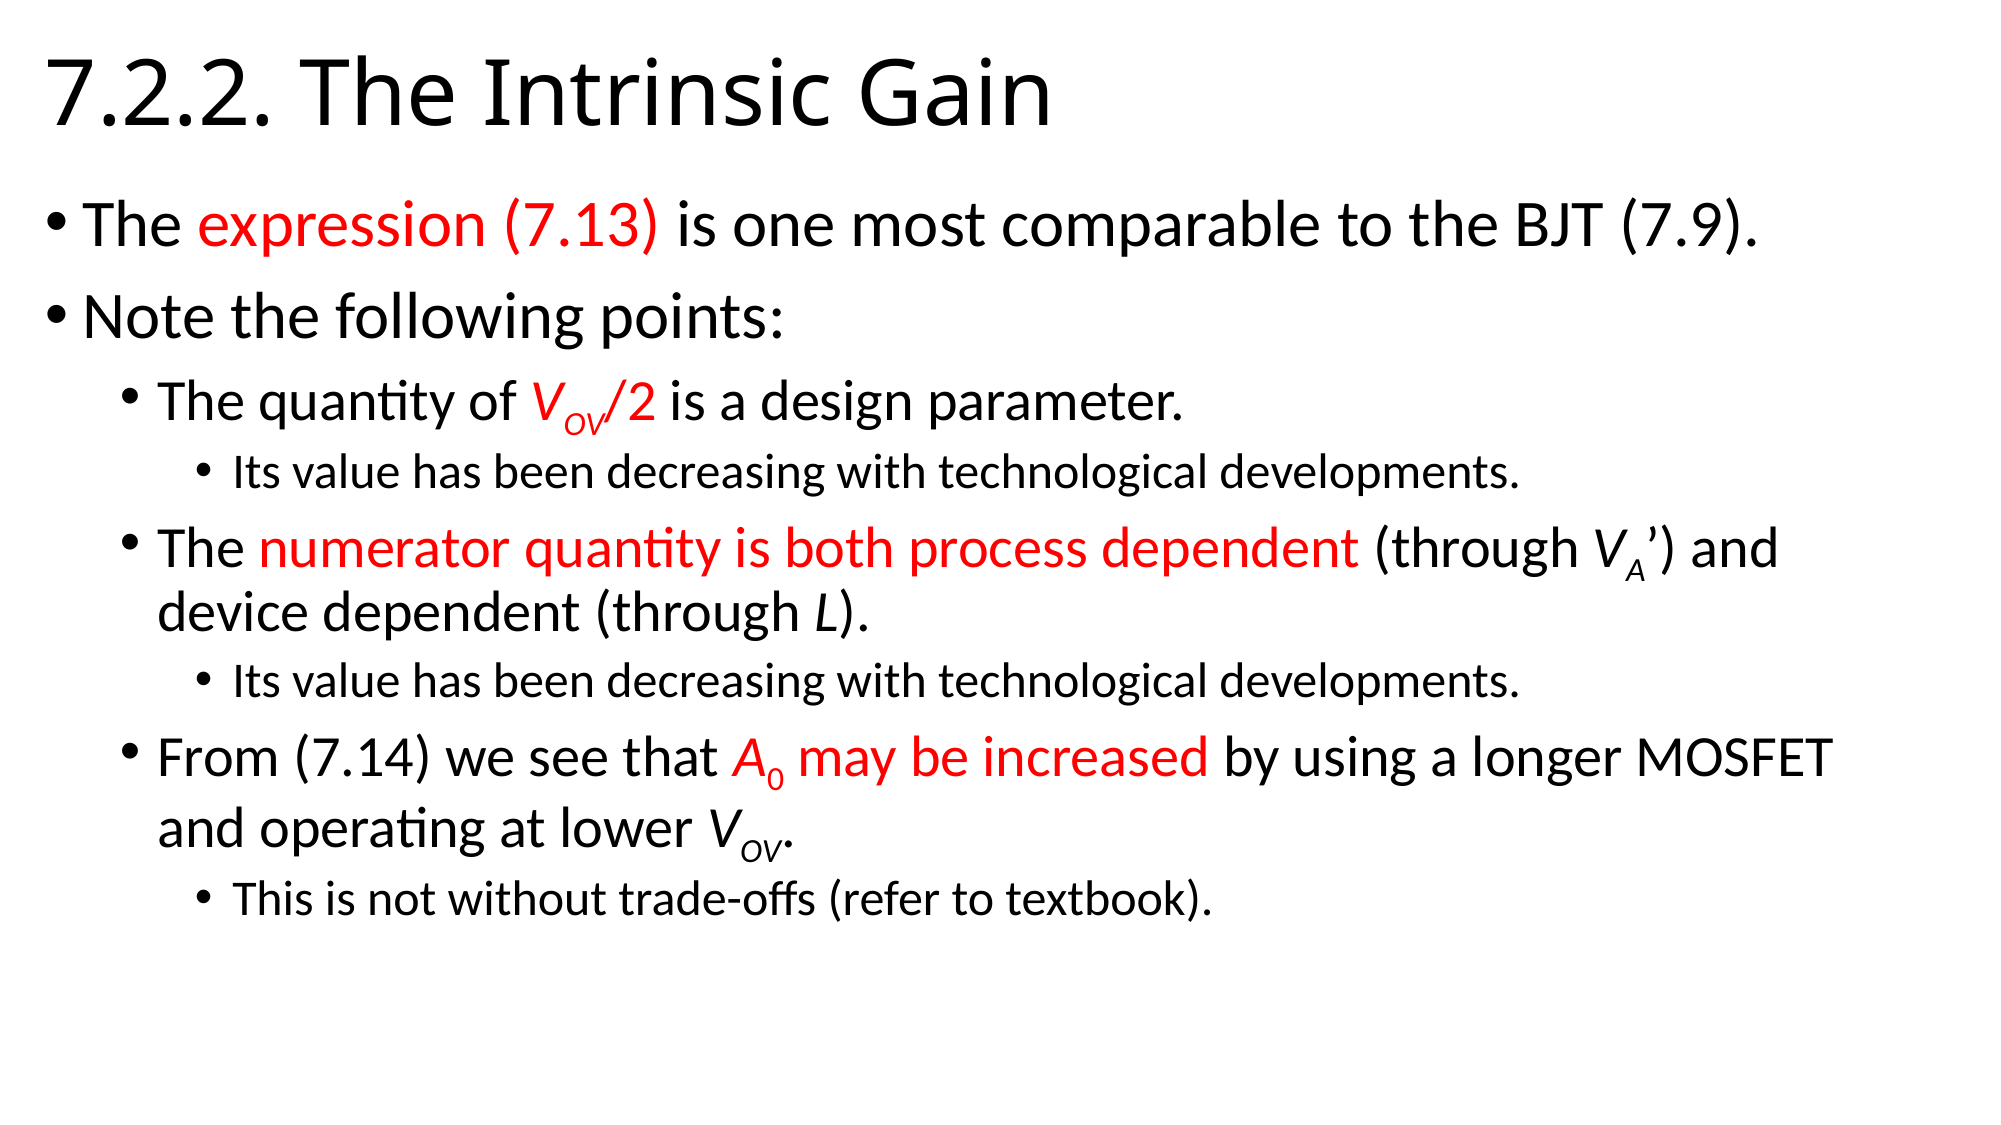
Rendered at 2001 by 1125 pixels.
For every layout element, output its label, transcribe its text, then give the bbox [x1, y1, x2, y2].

title 7.2.2. The Intrinsic Gain [29, 32, 1755, 159]
list The expression (7.13) is one most comparable to the BJT (7.9). Note the following points: The quantity of VOV/2 is a design parameter. Its value has been decreasing with technological developments. The numerator quantity is both process dependent (through VA’) and device dependent (through L). Its value has been decreasing with technological developments. From (7.14) we see that A0 may be increased by using a longer MOSFET and operating at lower VOV. This is not without trade-offs (refer to textbook). [29, 180, 1863, 1014]
